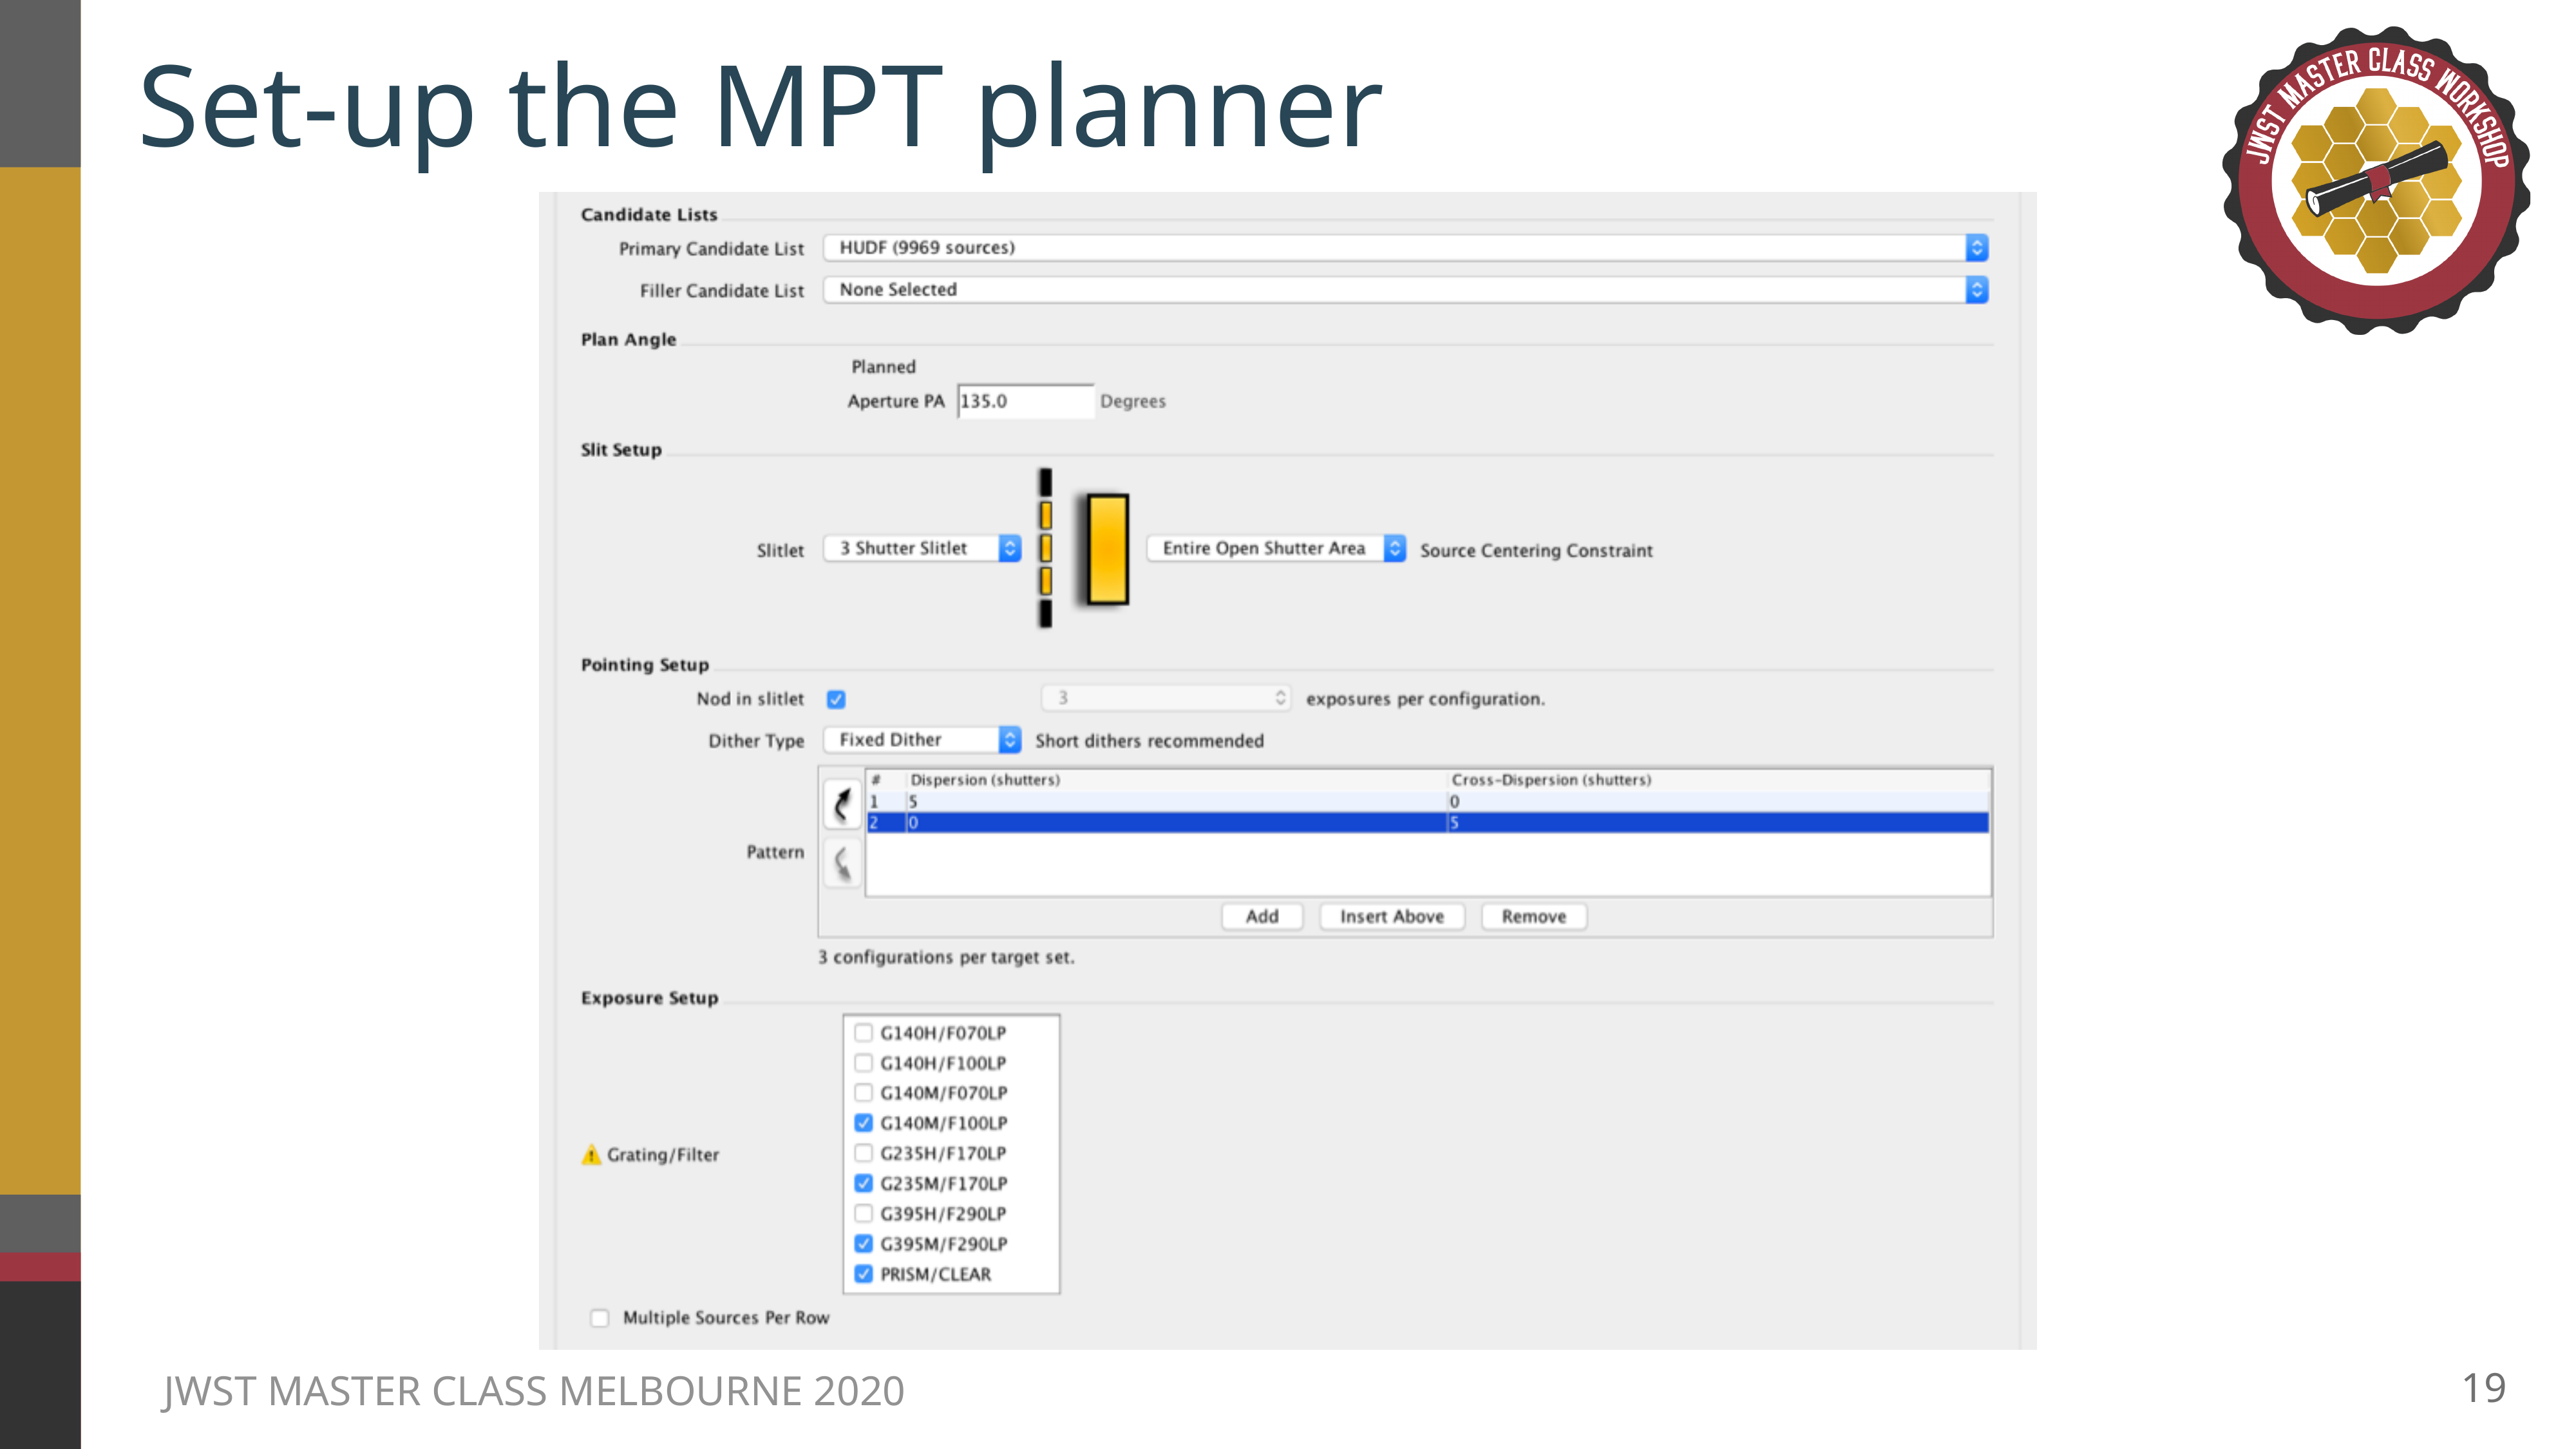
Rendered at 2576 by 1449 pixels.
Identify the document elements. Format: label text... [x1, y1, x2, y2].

picture [2222, 26, 2531, 335]
slide_number 19 [2454, 1356, 2515, 1423]
picture [538, 192, 2038, 1350]
title Set-up the MPT planner [131, 17, 2172, 186]
